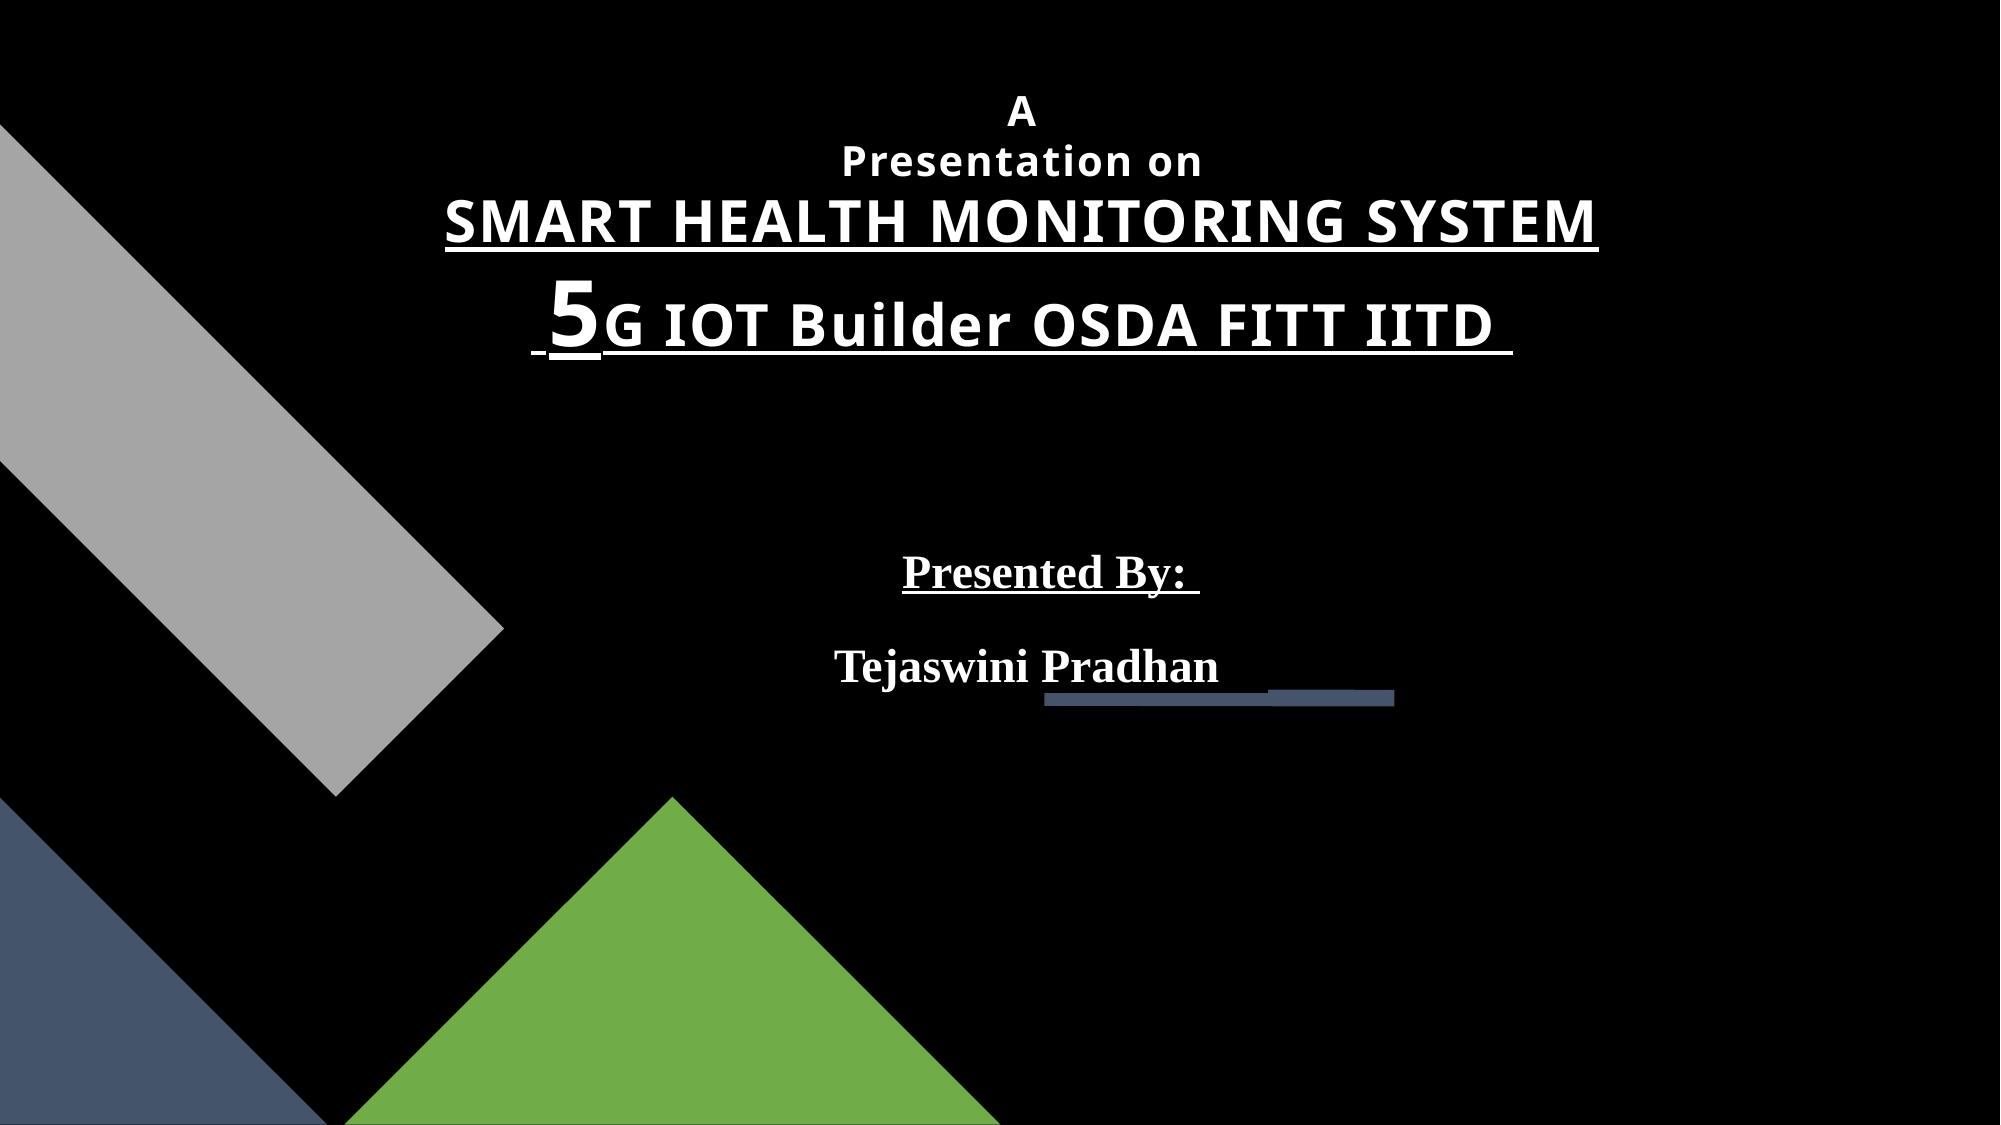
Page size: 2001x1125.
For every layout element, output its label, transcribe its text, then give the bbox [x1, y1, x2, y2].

text_box Presented By: Tejaswini Pradhan [596, 515, 1506, 737]
text_box A Presentation on SMART HEALTH MONITORING SYSTEM 5G IOT Builder OSDA FITT IITD [69, 0, 1975, 365]
